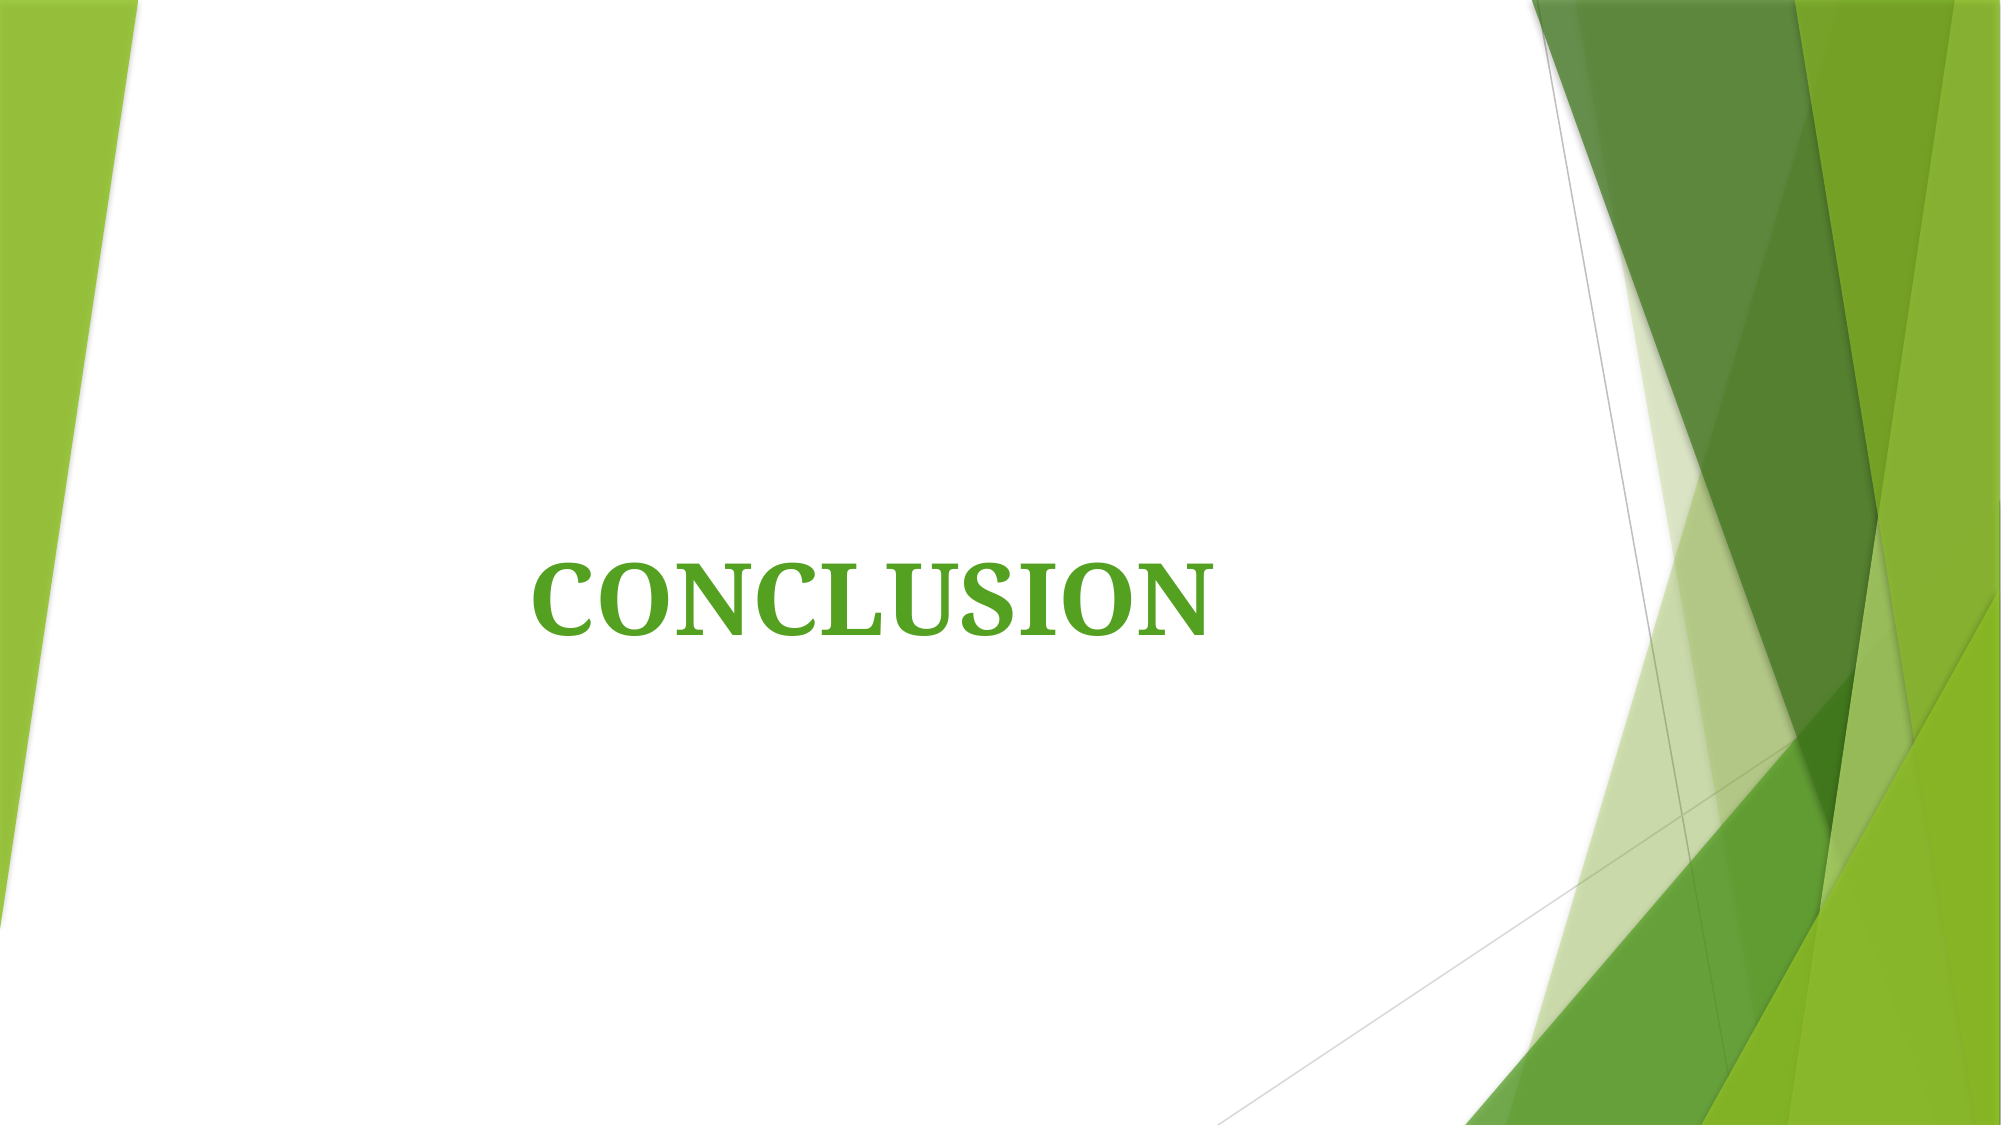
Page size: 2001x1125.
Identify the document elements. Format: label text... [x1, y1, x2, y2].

title CONCLUSION [0, 500, 1774, 664]
